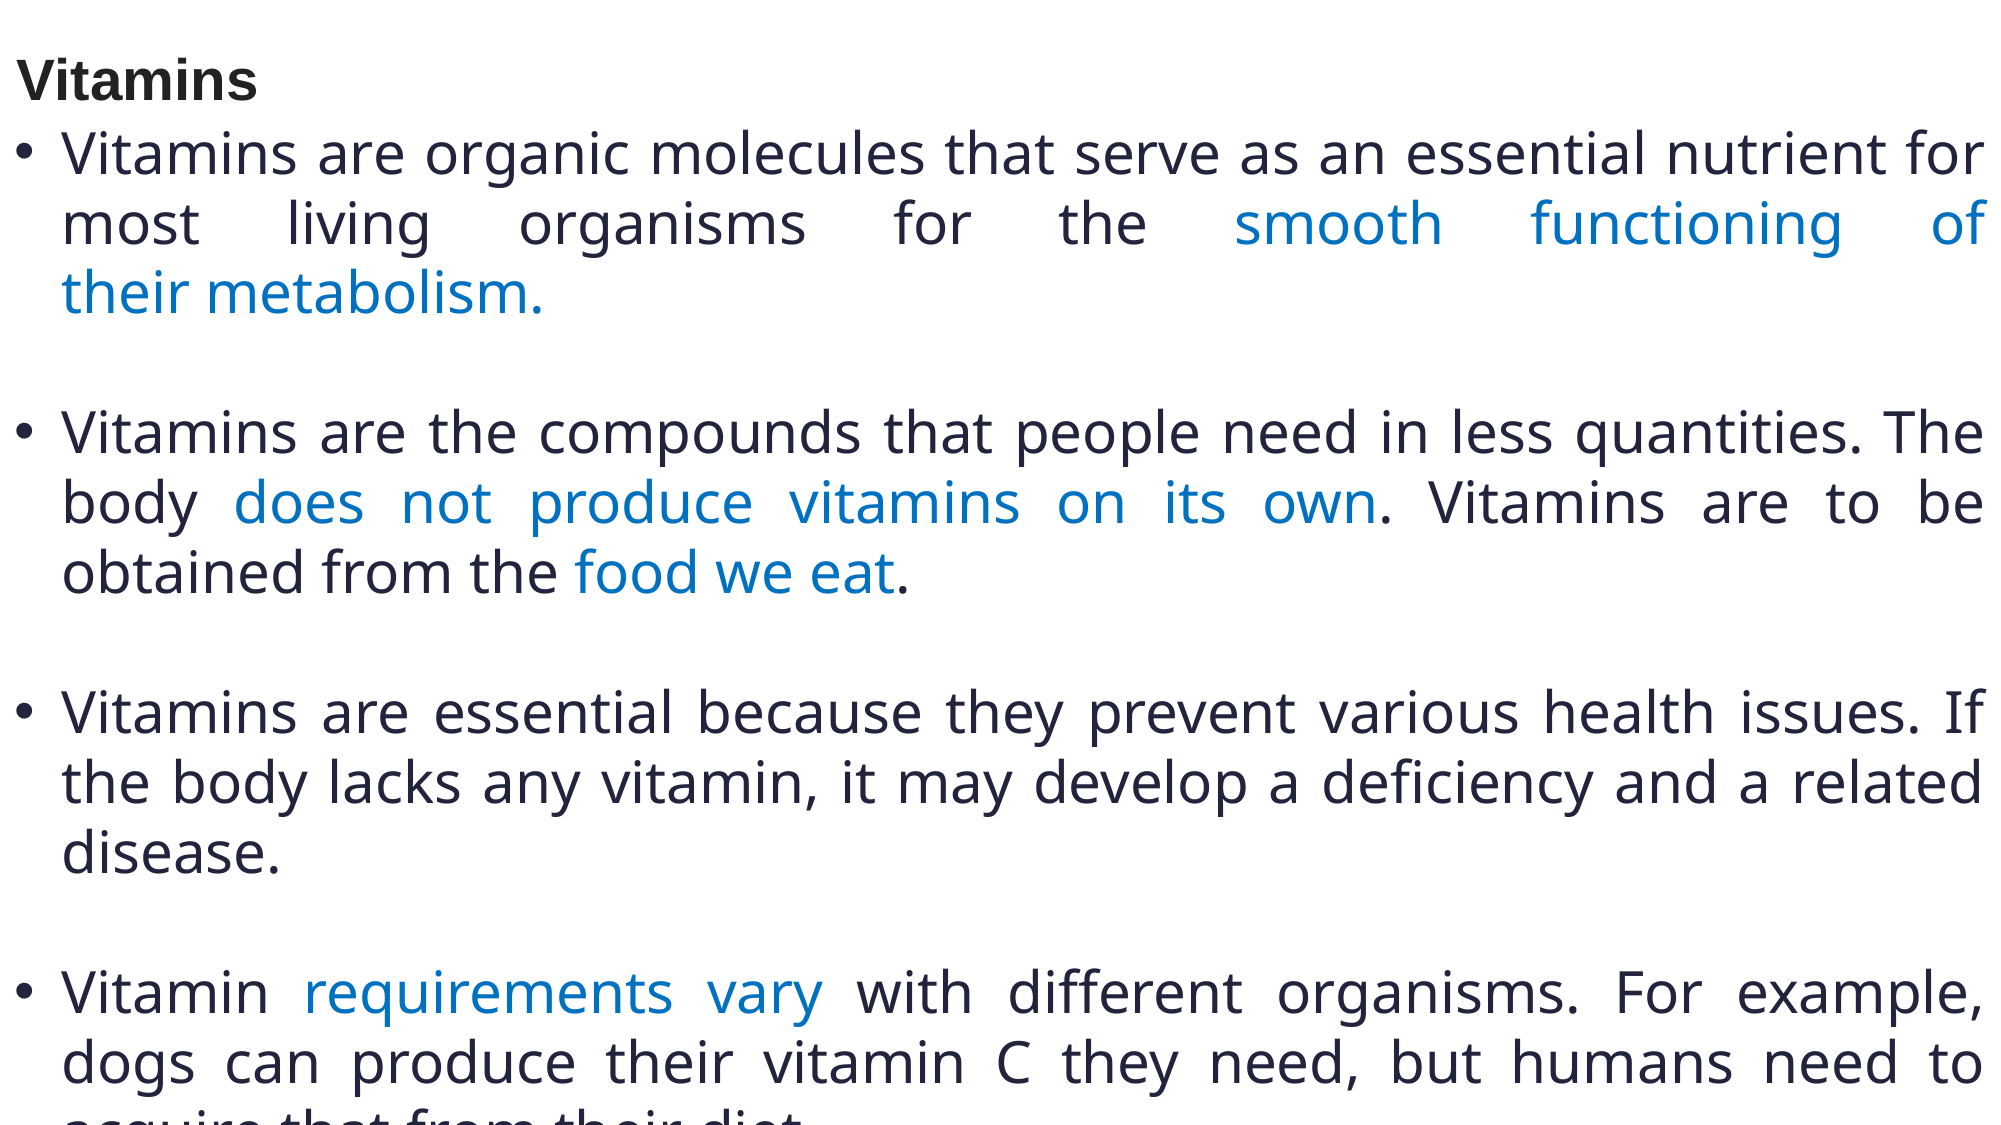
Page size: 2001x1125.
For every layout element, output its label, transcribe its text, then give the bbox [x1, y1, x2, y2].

text_box Vitamins are organic molecules that serve as an essential nutrient for most living organisms for the smooth functioning of their metabolism. Vitamins are the compounds that people need in less quantities. The body does not produce vitamins on its own. Vitamins are to be obtained from the food we eat. Vitamins are essential because they prevent various health issues. If the body lacks any vitamin, it may develop a deficiency and a related disease. Vitamin requirements vary with different organisms. For example, dogs can produce their vitamin C they need, but humans need to acquire that from their diet. [0, 108, 2000, 1125]
text_box Vitamins [1, 0, 291, 108]
